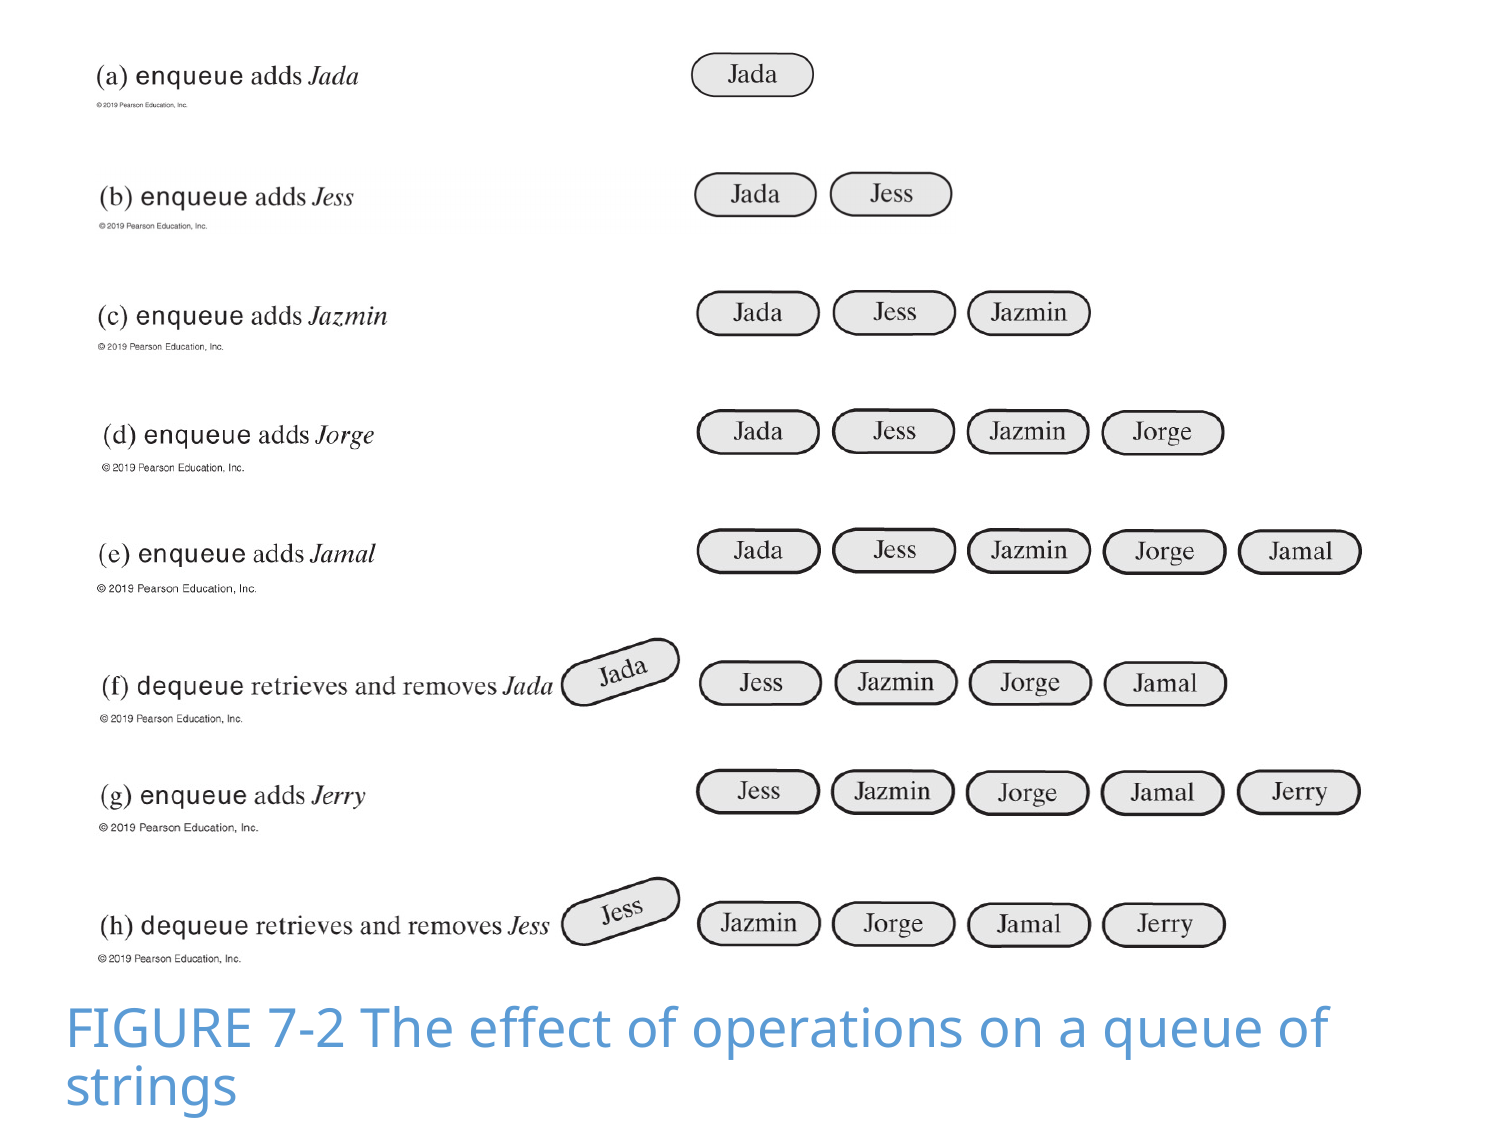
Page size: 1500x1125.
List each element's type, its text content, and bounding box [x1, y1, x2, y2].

picture [91, 521, 1367, 599]
picture [97, 403, 1229, 477]
picture [95, 167, 956, 233]
picture [94, 632, 1232, 728]
picture [93, 871, 1231, 968]
picture [93, 285, 1095, 355]
picture [93, 762, 1366, 838]
title FIGURE 7-2 The effect of operations on a queue of strings [50, 992, 1447, 1125]
picture [93, 49, 817, 111]
